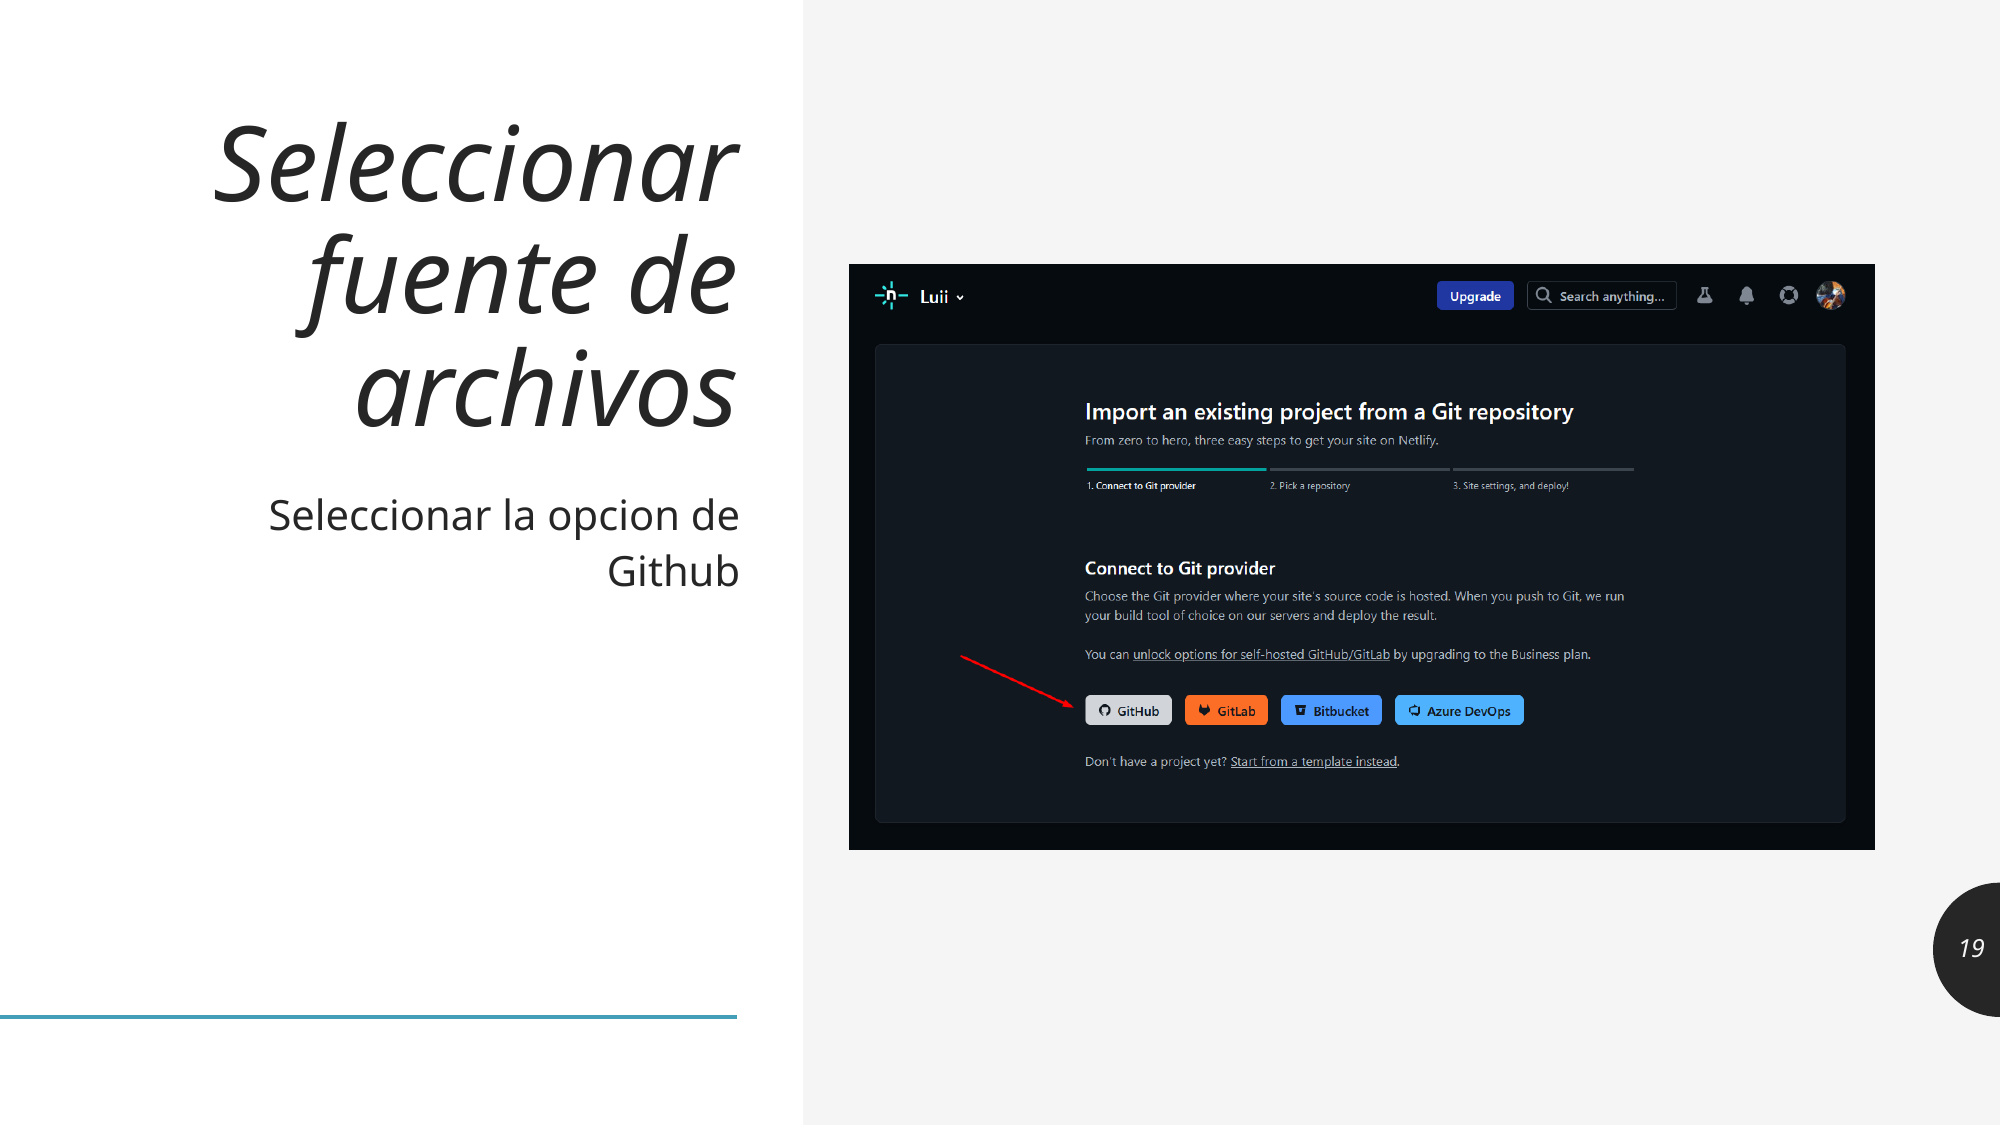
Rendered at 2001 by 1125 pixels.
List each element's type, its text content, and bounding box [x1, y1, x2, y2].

slide_number 19 [1933, 919, 2000, 980]
picture [849, 264, 1875, 850]
list Seleccionar la opcion de Github [125, 474, 756, 944]
title Seleccionar fuente de archivos [125, 91, 754, 457]
